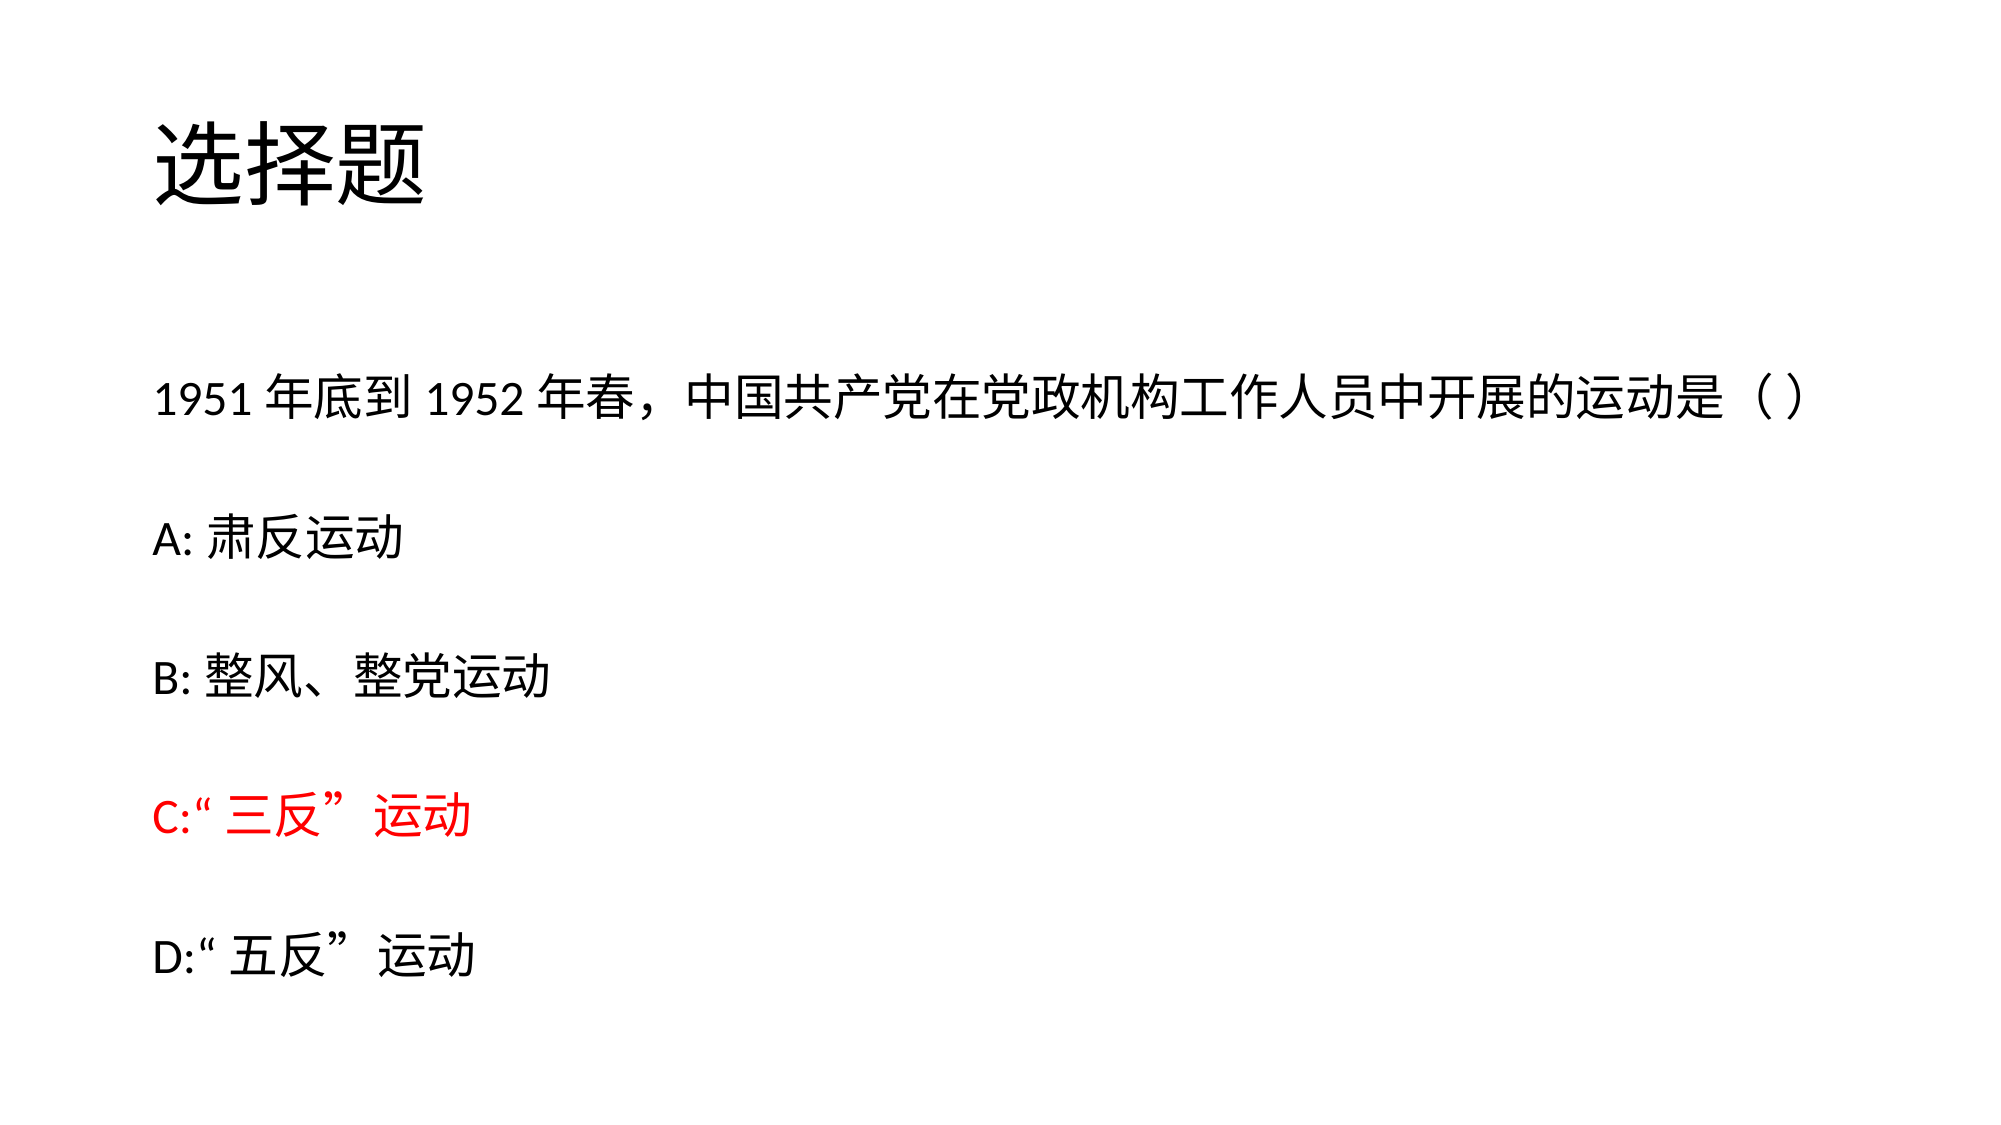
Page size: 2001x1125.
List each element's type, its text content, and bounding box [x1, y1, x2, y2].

title 选择题 [137, 59, 1863, 278]
list 1951年底到1952年春，中国共产党在党政机构工作人员中开展的运动是（ ） A:肃反运动 B:整风、整党运动 C:“三反”运动 D:“五反”运动 [137, 299, 1863, 1014]
